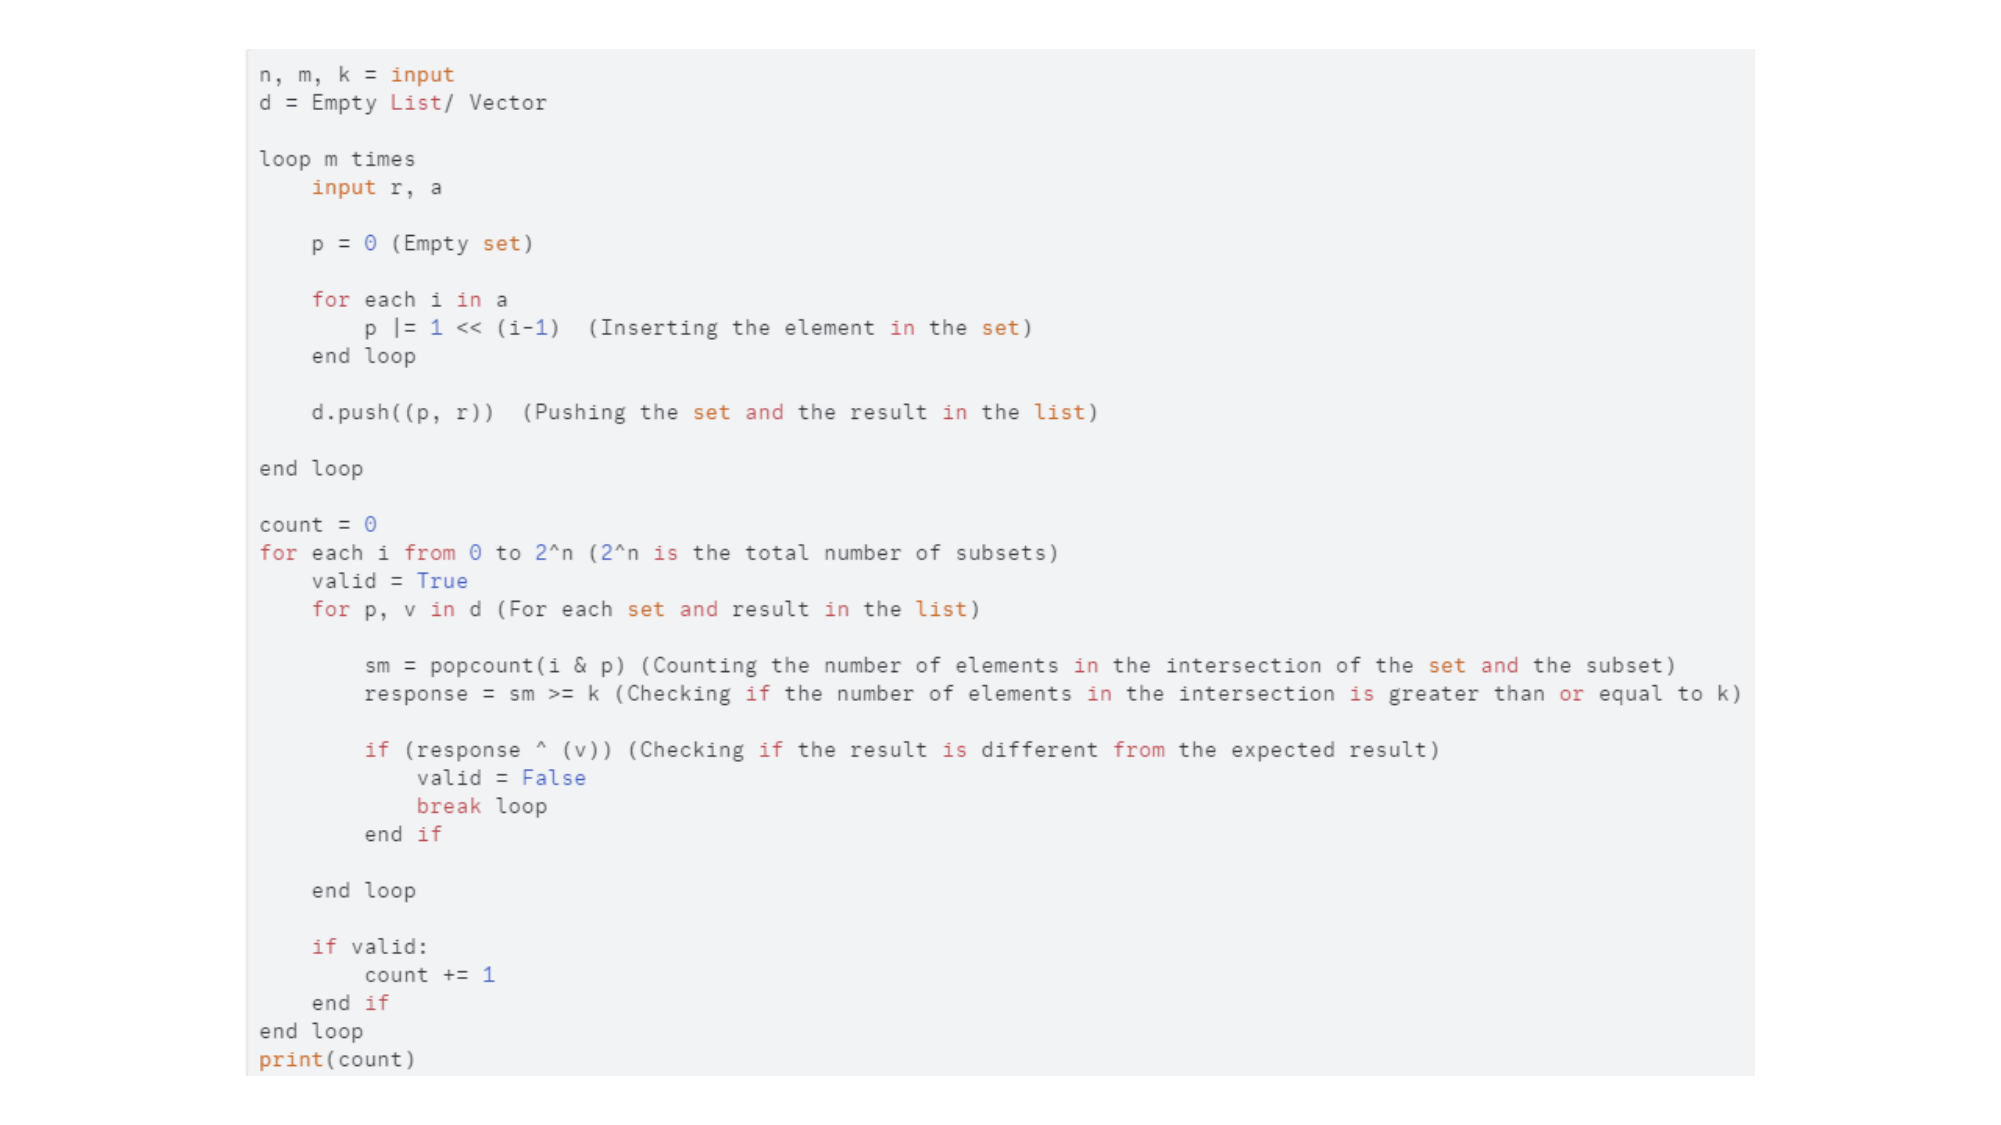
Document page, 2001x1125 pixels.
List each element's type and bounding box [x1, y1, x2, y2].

picture [244, 48, 1756, 1077]
